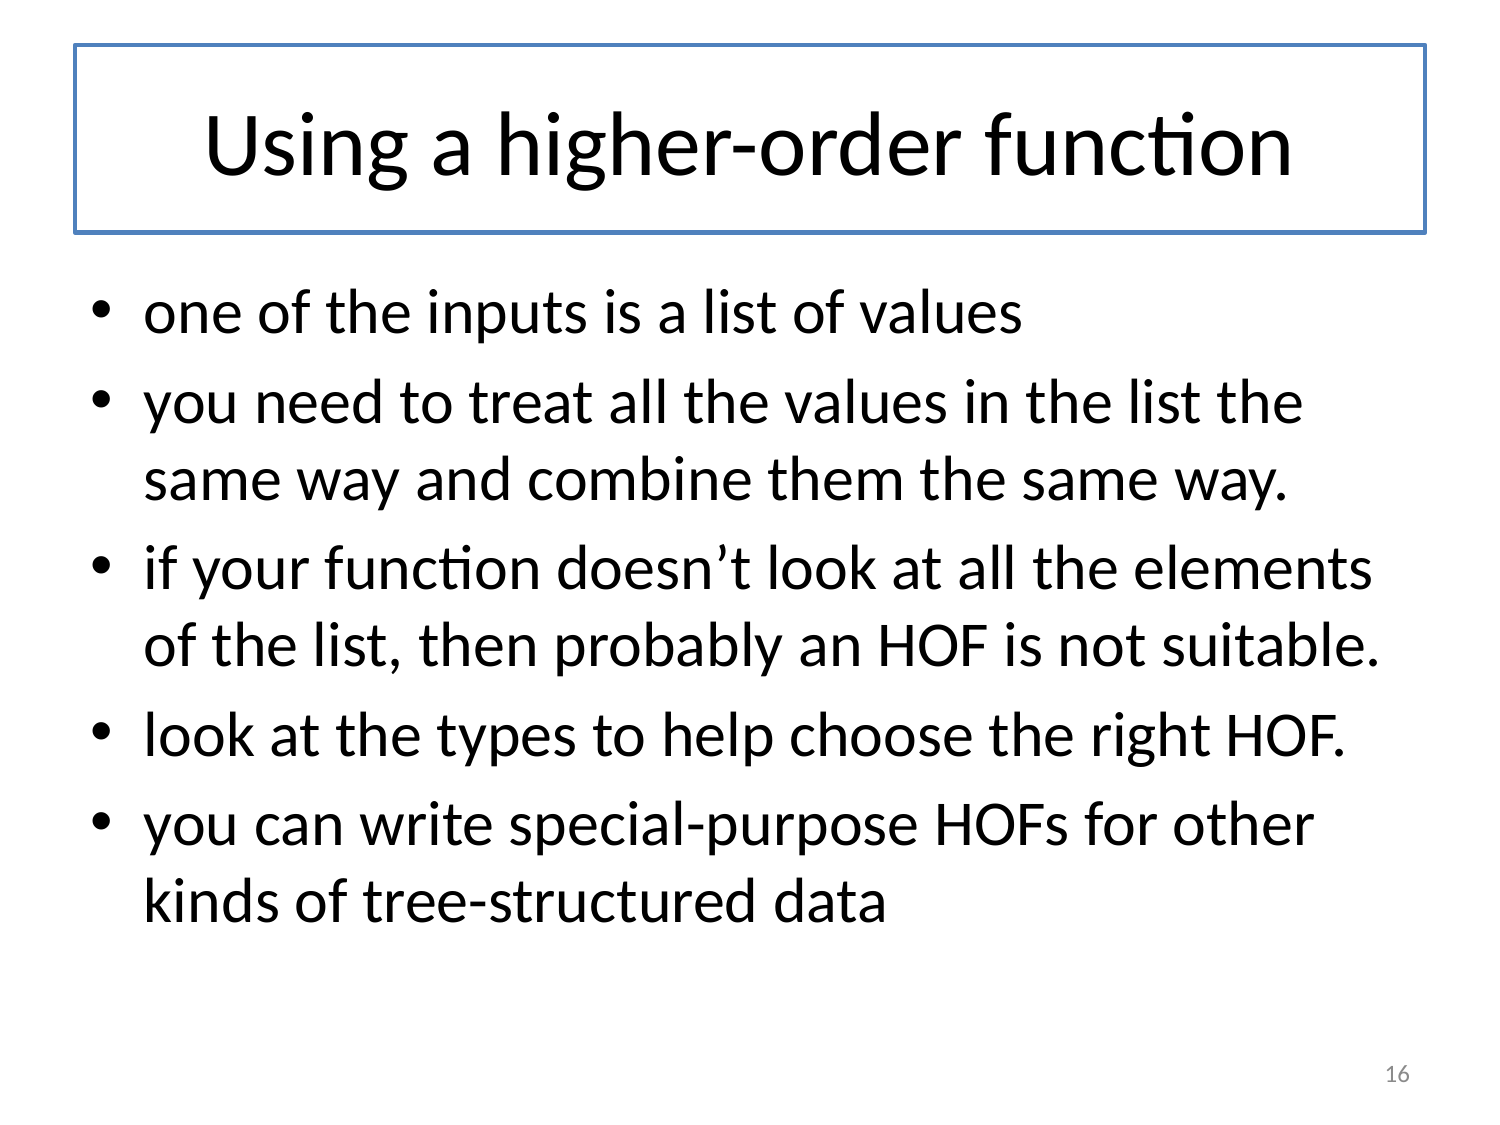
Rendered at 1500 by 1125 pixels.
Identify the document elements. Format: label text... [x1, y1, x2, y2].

list one of the inputs is a list of values you need to treat all the values in the list the same way and combine them the same way. if your function doesn’t look at all the elements of the list, then probably an HOF is not suitable. look at the types to help choose the right HOF. you can write special-purpose HOFs for other kinds of tree-structured data [75, 262, 1425, 1005]
slide_number 16 [1074, 1042, 1425, 1103]
title Using a higher-order function [73, 43, 1427, 235]
